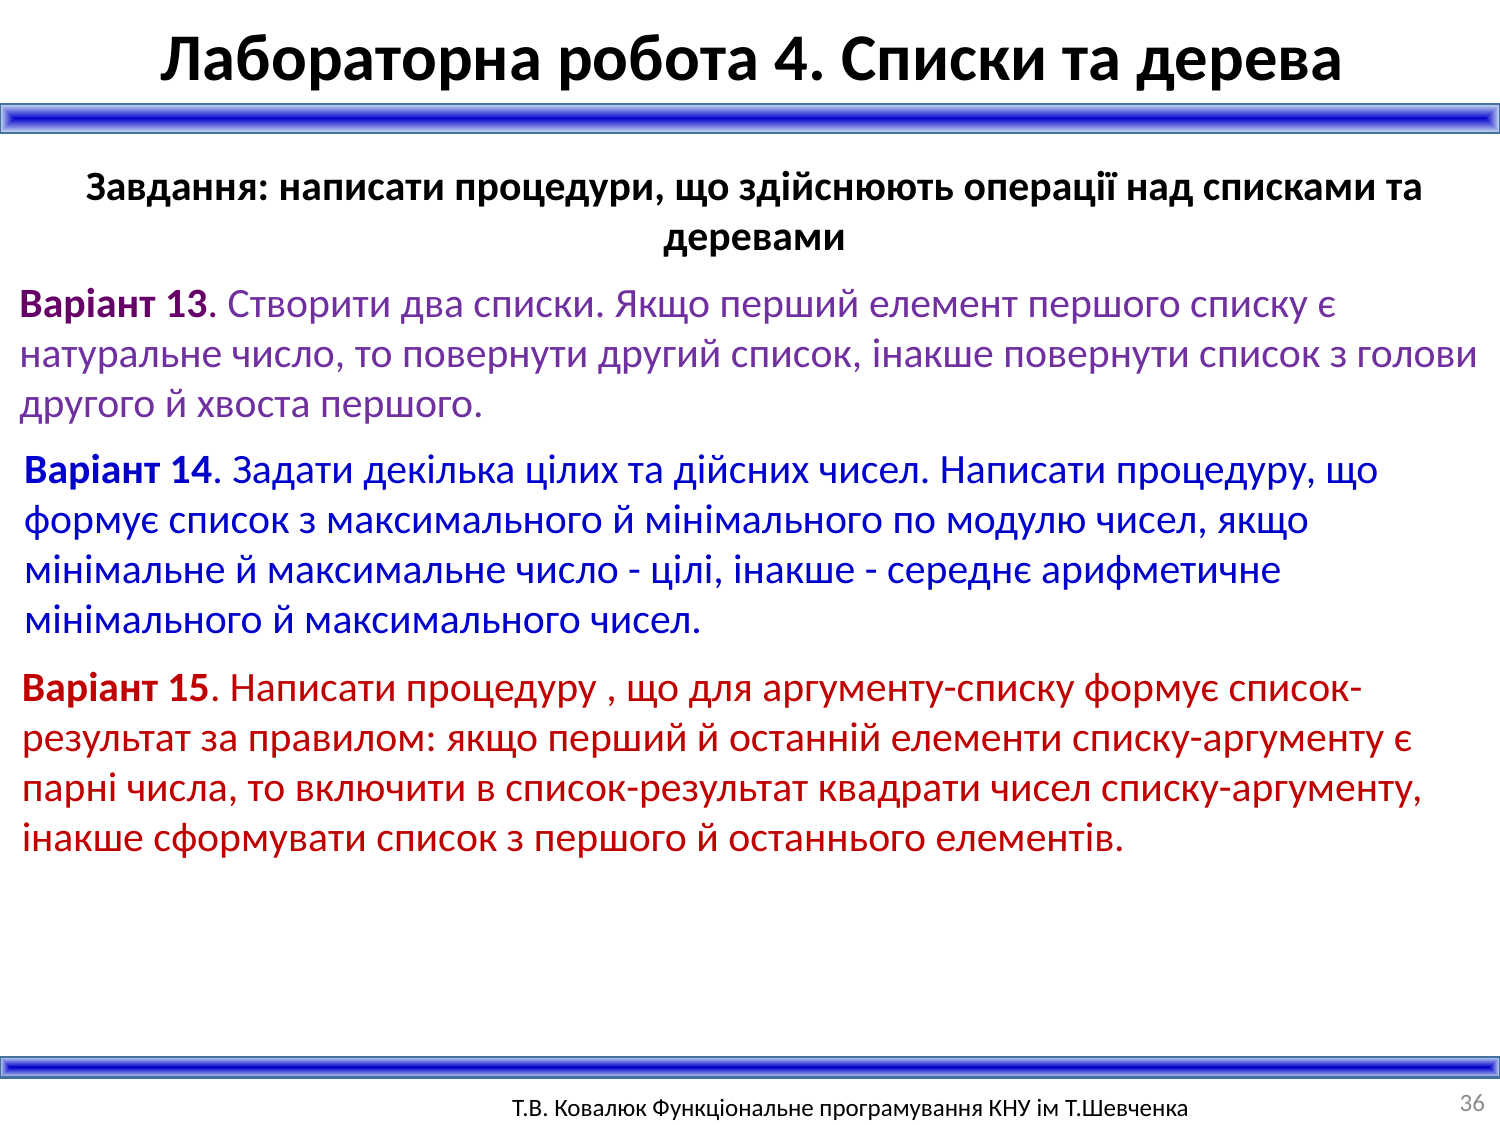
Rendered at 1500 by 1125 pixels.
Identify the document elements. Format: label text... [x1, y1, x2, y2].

text_box Варіант 13. Створити два списки. Якщо перший елемент першого списку є натуральне число, то повернути другий список, інакше повернути список з голови другого й хвоста першого. [4, 268, 1500, 434]
text_box Варіант 15. Написати процедуру , що для аргументу-списку формує список-результат за правилом: якщо перший й останній елементи списку-аргументу є парні числа, то включити в список-результат квадрати чисел списку-аргументу, інакше сформувати список з першого й останнього елементів. [7, 651, 1500, 867]
text_box Лабораторна робота 4. Списки та дерева [4, 75, 1500, 101]
text_box Варіант 14. Задати декілька цілих та дійсних чисел. Написати процедуру, що формує список з максимального й мінімального по модулю чисел, якщо мінімальне й максимальне число - цілі, інакше - середнє арифметичне мінімального й максимального чисел. [9, 434, 1500, 650]
text_box [0, 0, 1500, 75]
text_box Завдання: написати процедури, що здійснюють операції над списками та деревами [9, 151, 1500, 267]
slide_number 36 [1396, 1077, 1500, 1125]
